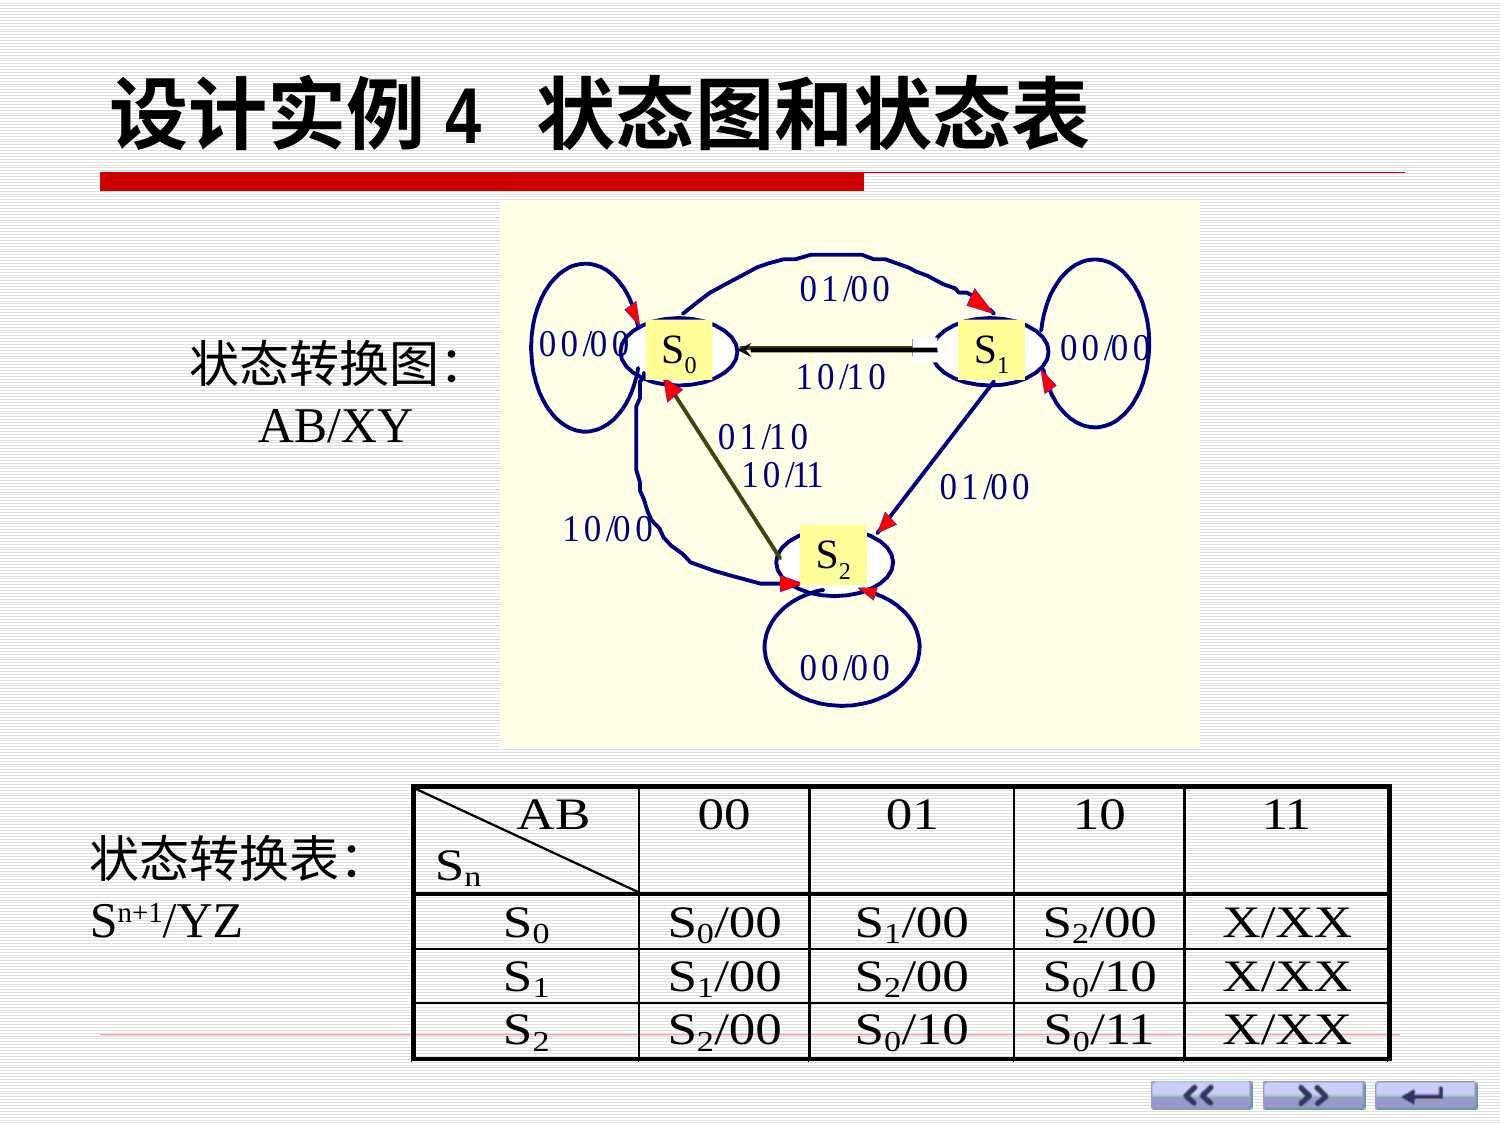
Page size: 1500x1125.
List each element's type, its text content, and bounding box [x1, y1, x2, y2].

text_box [74, 783, 1413, 1101]
picture [1151, 1101, 1253, 1110]
title 设计实例4 状态图和状态表 [94, 42, 1407, 167]
picture [1375, 1081, 1478, 1110]
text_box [174, 199, 1201, 748]
picture [1263, 1101, 1366, 1110]
